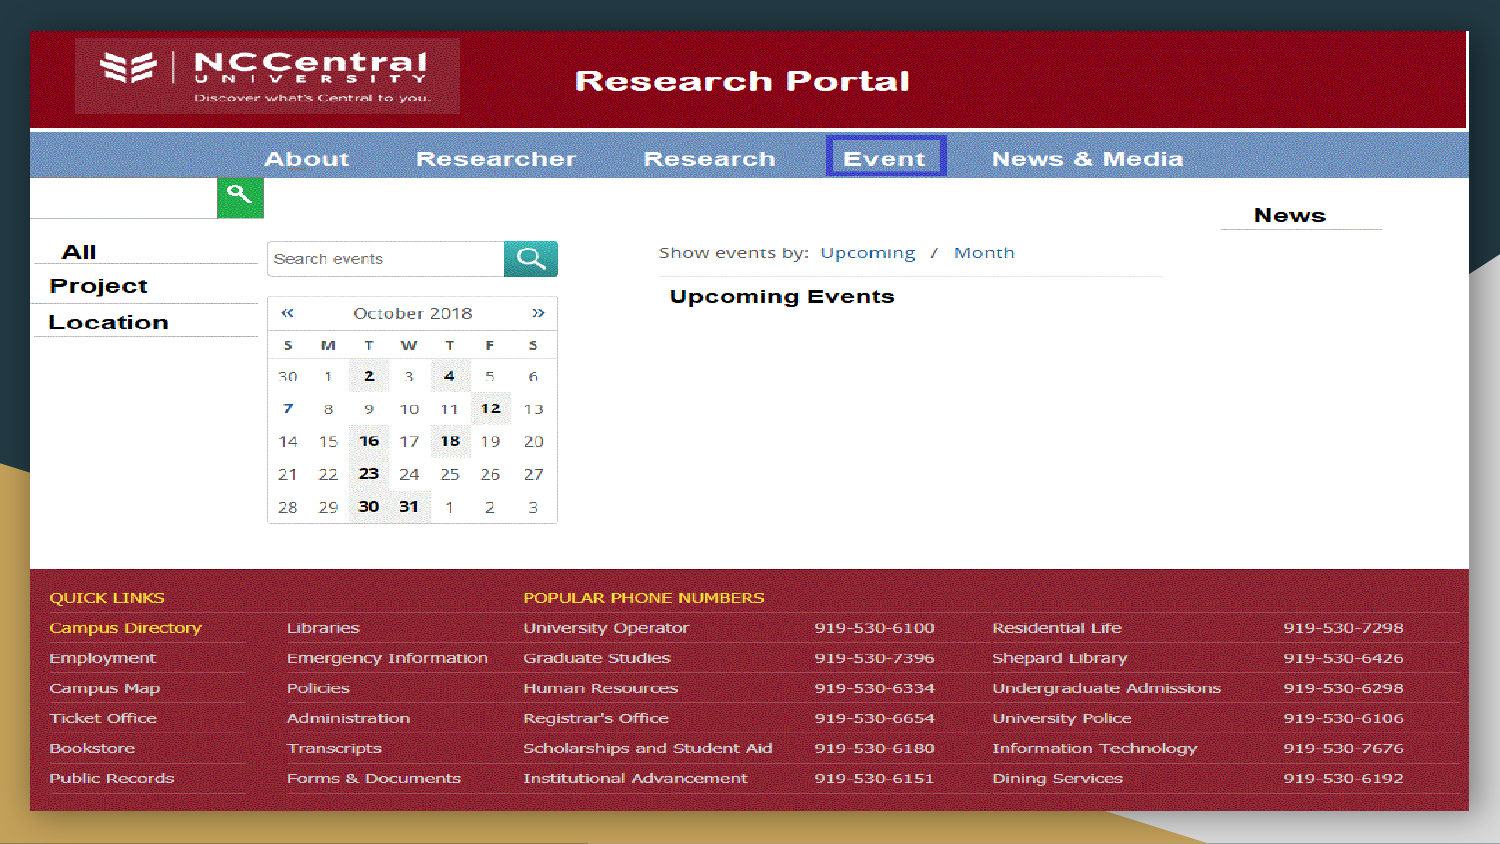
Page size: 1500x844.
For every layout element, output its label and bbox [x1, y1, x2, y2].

picture [30, 30, 1470, 812]
